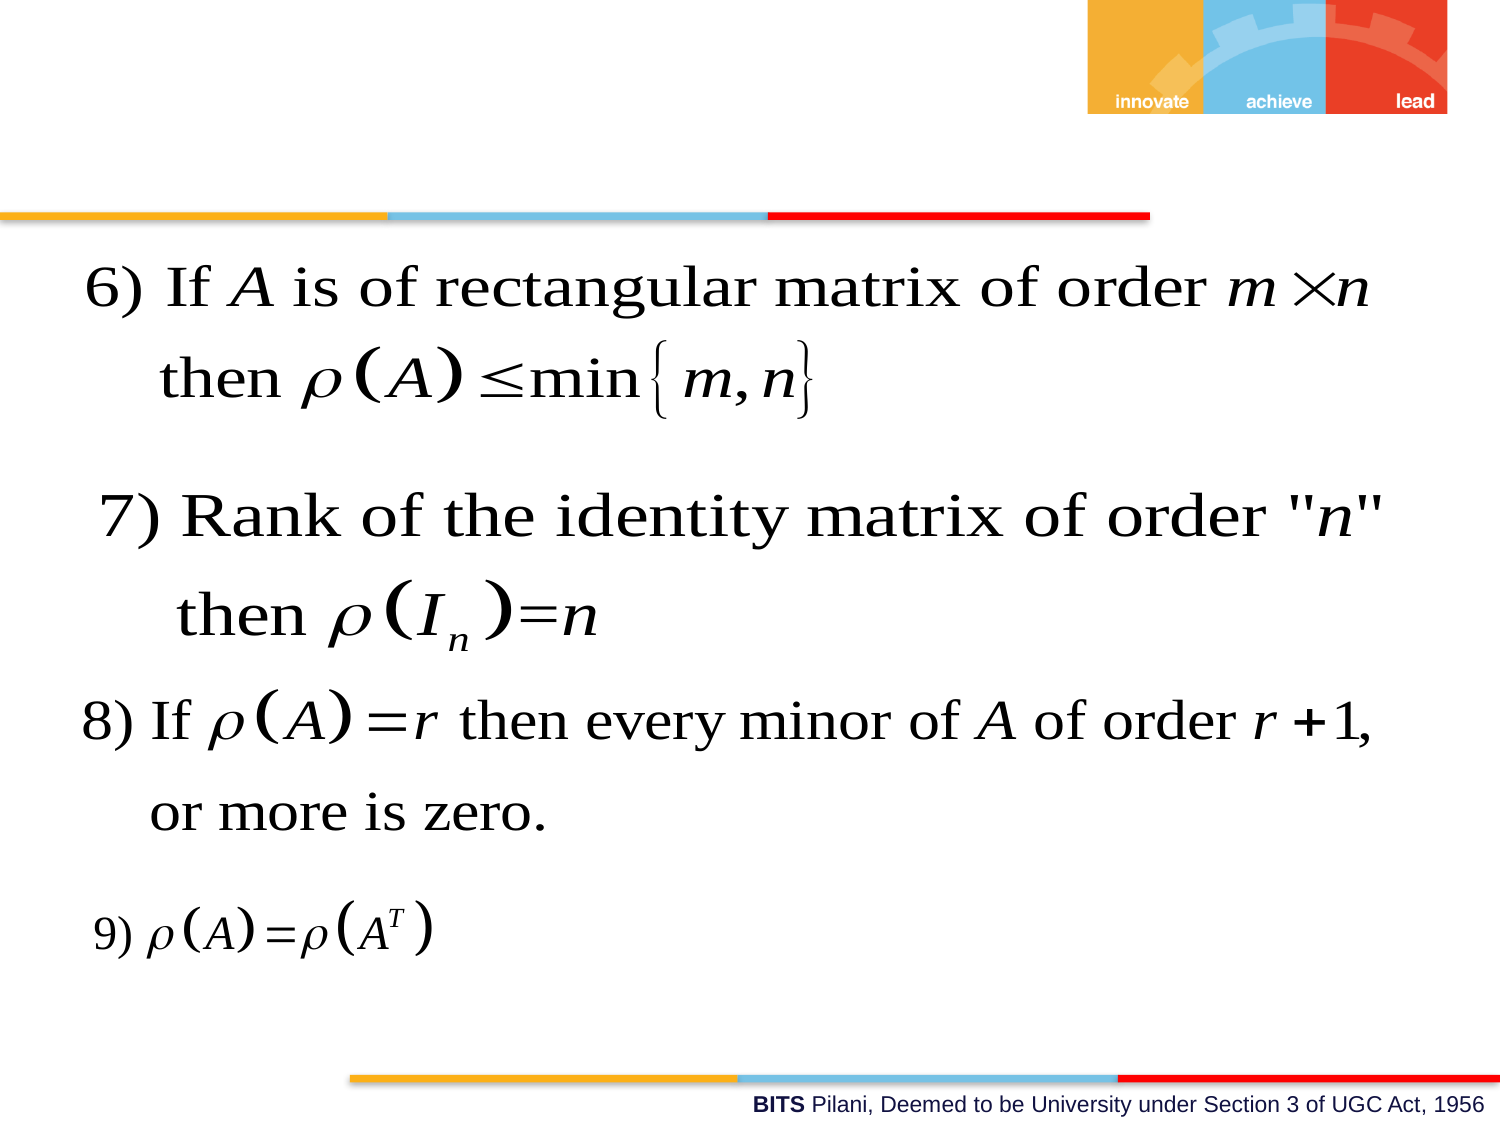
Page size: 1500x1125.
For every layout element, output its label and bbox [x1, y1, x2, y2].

text_box [87, 480, 1396, 669]
text_box [74, 253, 1383, 430]
text_box [74, 680, 1383, 842]
picture [1087, 0, 1448, 114]
text_box [87, 893, 438, 982]
